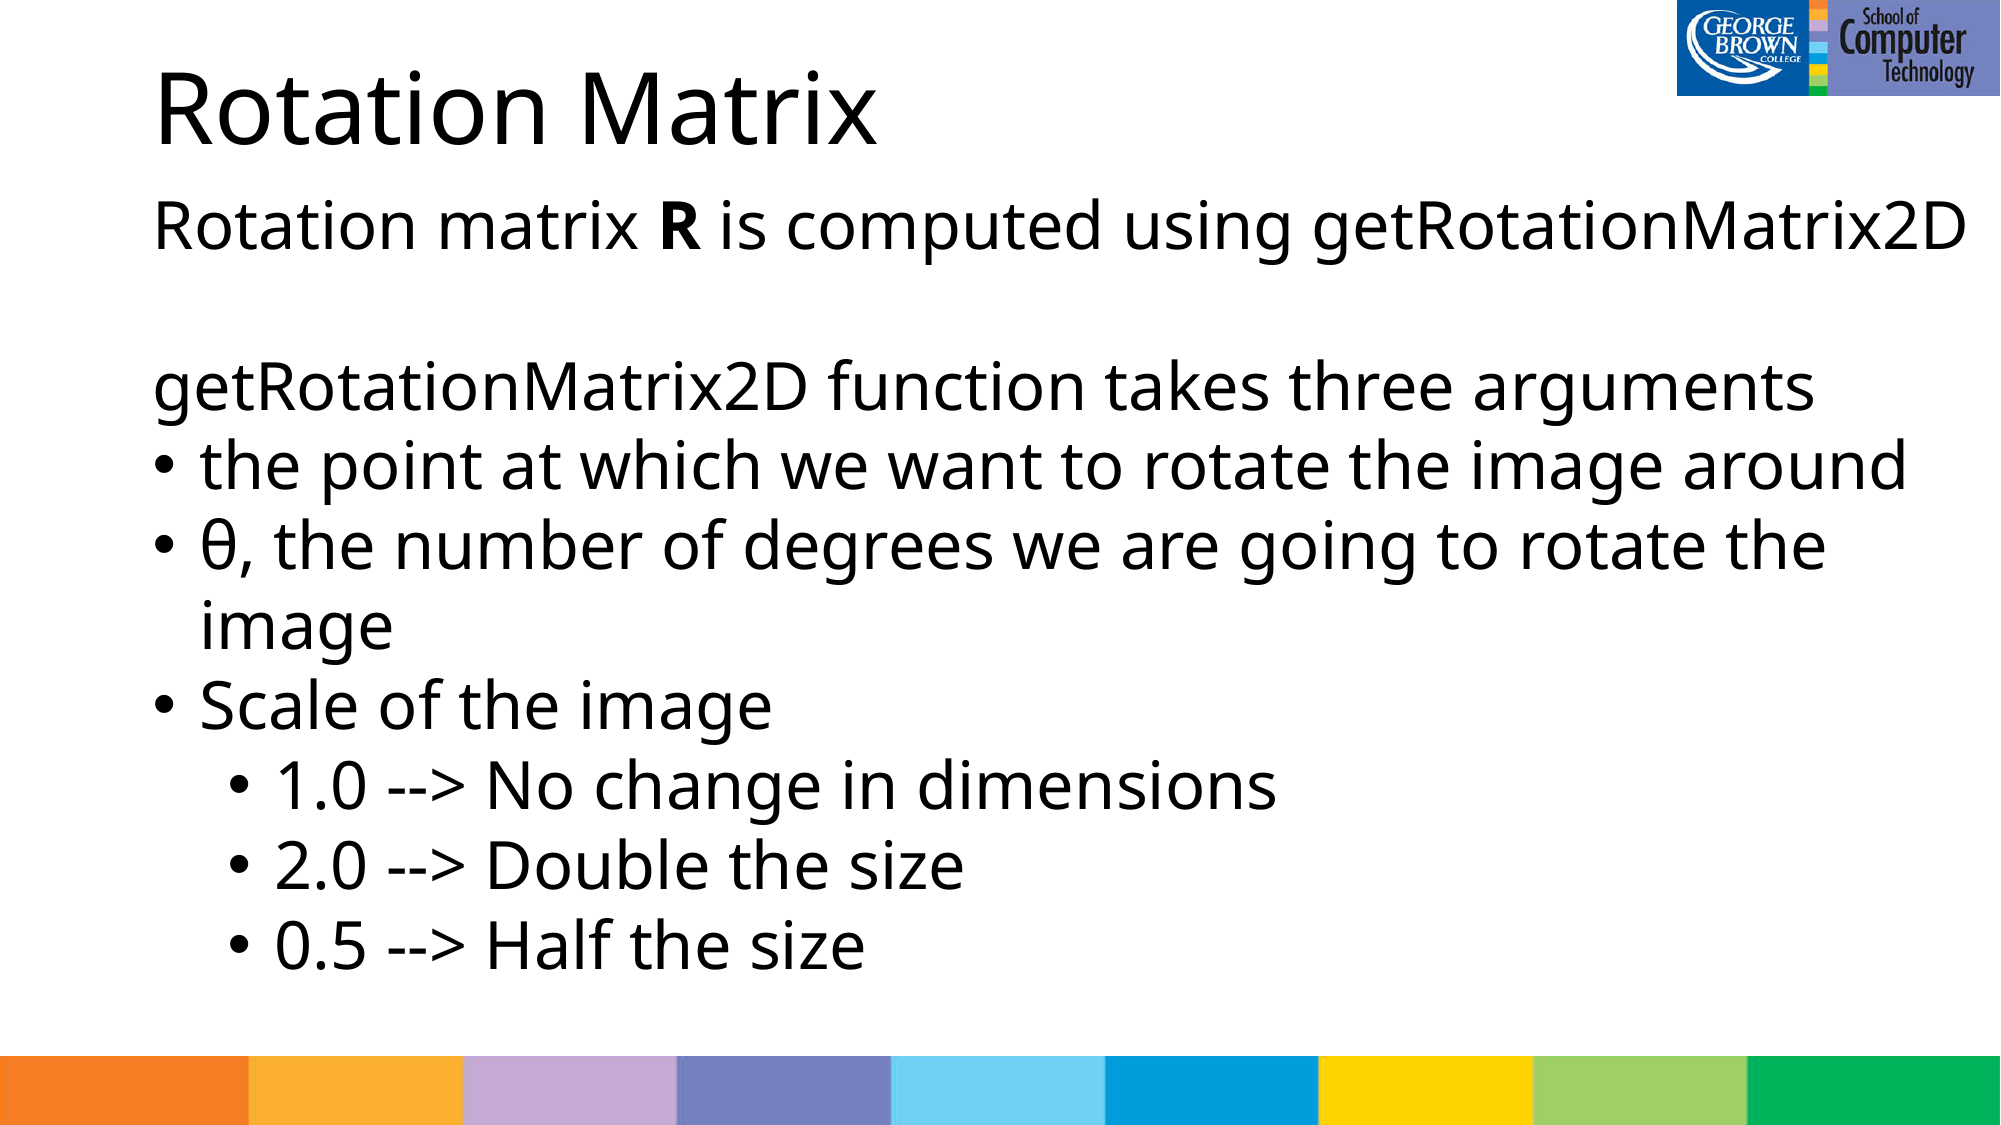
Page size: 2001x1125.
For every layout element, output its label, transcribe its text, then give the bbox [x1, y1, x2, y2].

picture [1318, 1056, 2000, 1125]
picture [0, 1056, 1105, 1125]
text_box Rotation matrix R is computed using getRotationMatrix2D getRotationMatrix2D function takes three arguments the point at which we want to rotate the image around θ, the number of degrees we are going to rotate the image Scale of the image 1.0 --> No change in dimensions 2.0 --> Double the size 0.5 --> Half the size [137, 175, 2000, 1056]
title Rotation Matrix [137, 3, 1863, 175]
picture [1677, 0, 2000, 96]
